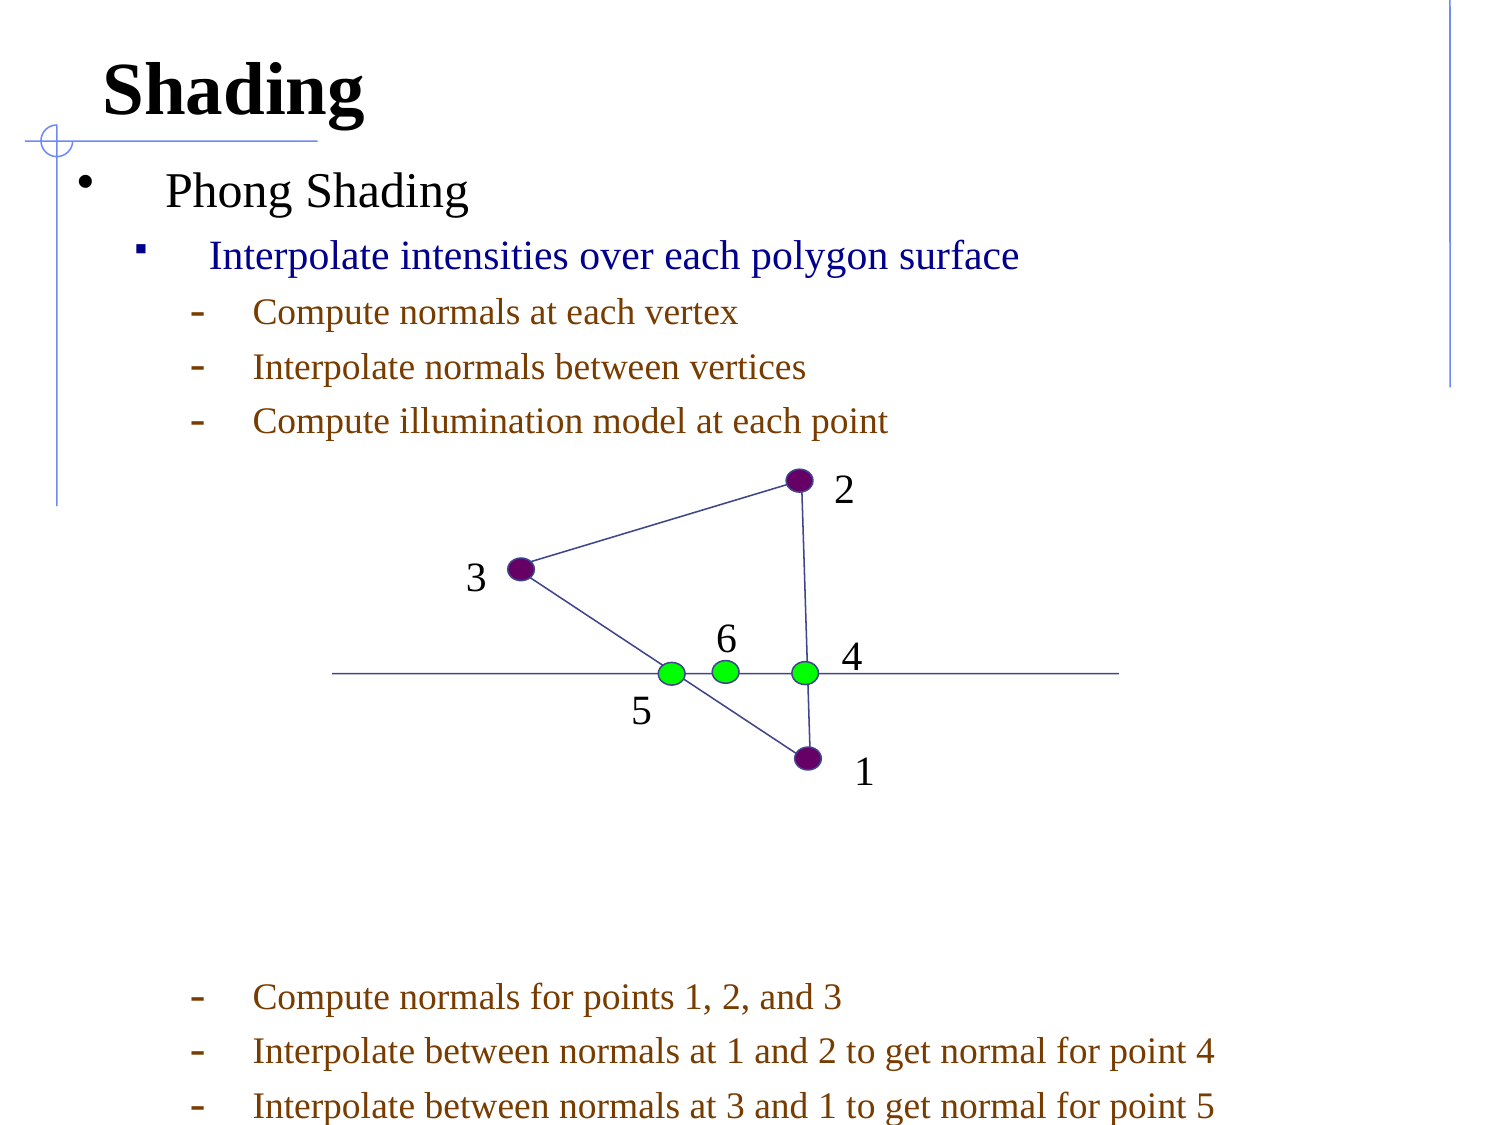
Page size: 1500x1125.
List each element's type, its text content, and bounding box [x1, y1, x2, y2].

text_box 1 [839, 735, 891, 801]
text_box [530, 484, 808, 673]
text_box 2 [819, 454, 871, 520]
text_box 4 [826, 621, 878, 687]
title Shading [87, 37, 1413, 138]
text_box 5 [616, 675, 668, 741]
text_box [786, 469, 813, 493]
text_box [794, 747, 822, 770]
text_box 6 [701, 603, 753, 669]
text_box [507, 558, 535, 581]
text_box [791, 661, 819, 685]
text_box [684, 674, 810, 753]
text_box 3 [451, 542, 502, 607]
text_box [712, 669, 740, 684]
text_box [658, 662, 686, 686]
list Phong Shading Interpolate intensities over each polygon surface Compute normals at each vertex Interpolate normals between vertices Compute illumination model at each point Compute normals for points 1, 2, and 3 Interpolate between normals at 1 and 2 to get normal for point 4 Interpolate between normals at 3 and 1 to get normal for point 5 Interpolate between normals at 4 and 5 to get normal for point 6 [62, 149, 1438, 1075]
